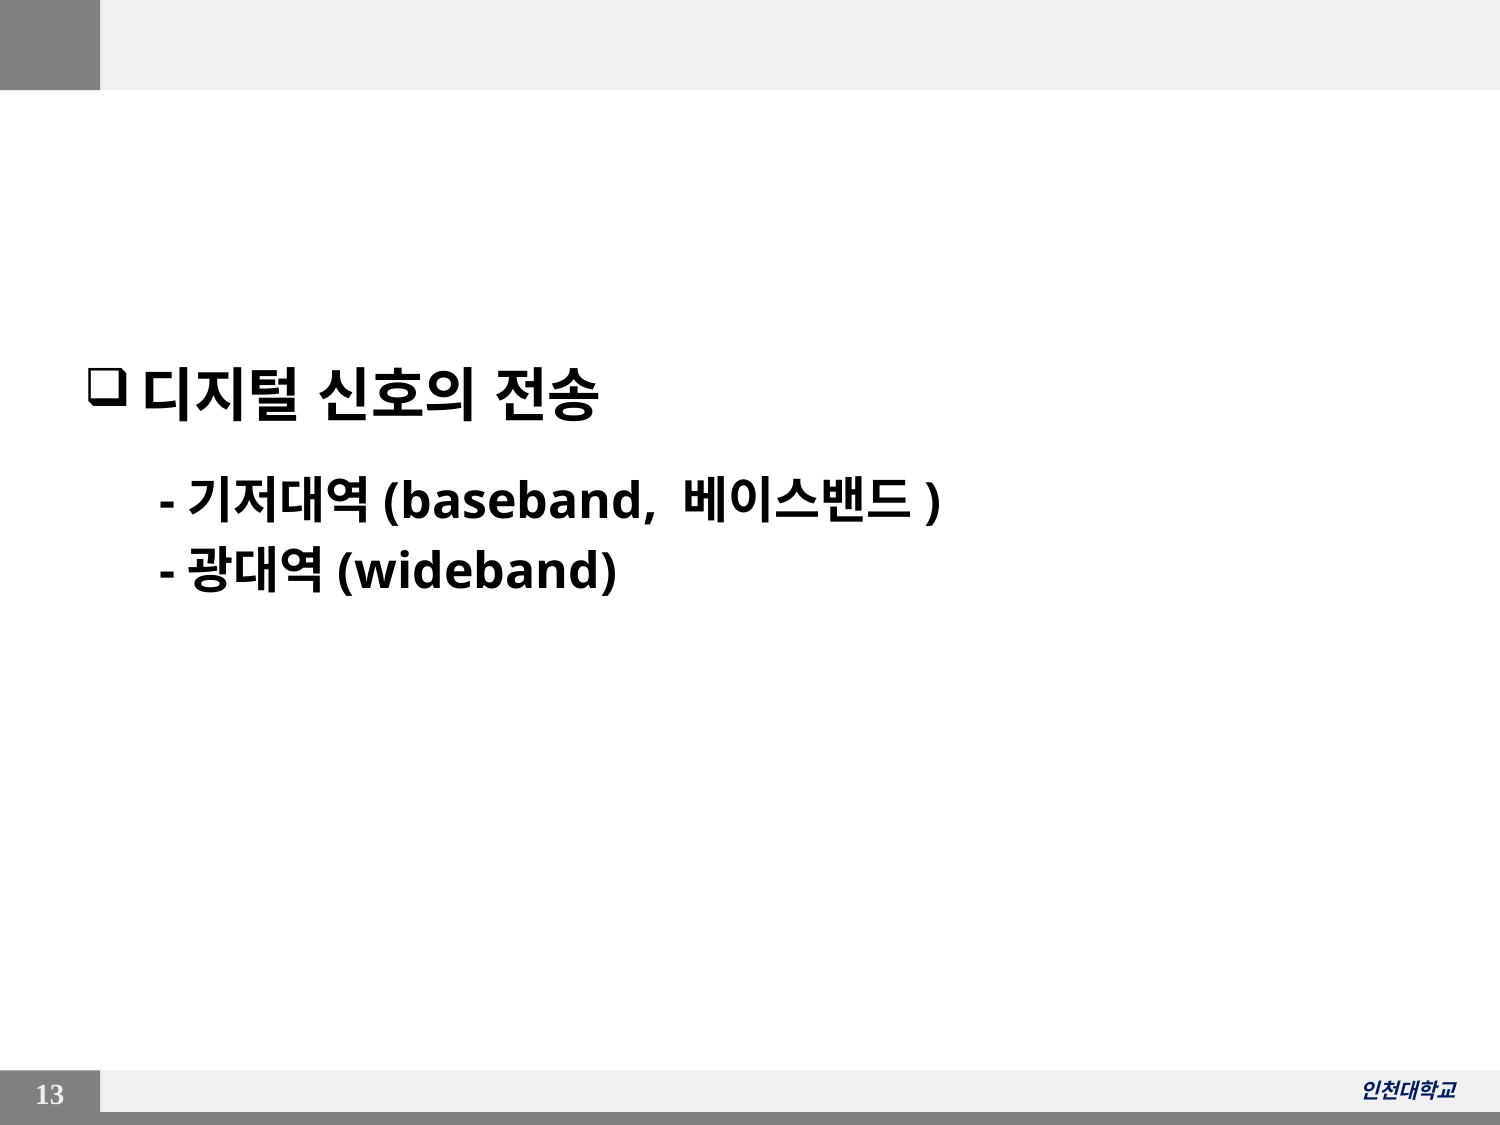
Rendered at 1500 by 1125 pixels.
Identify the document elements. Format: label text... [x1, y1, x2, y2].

text_box 디지털 신호의 전송 -기저대역(baseband, 베이스밴드) -광대역(wideband) [69, 281, 1069, 606]
text_box [24, 237, 1475, 863]
